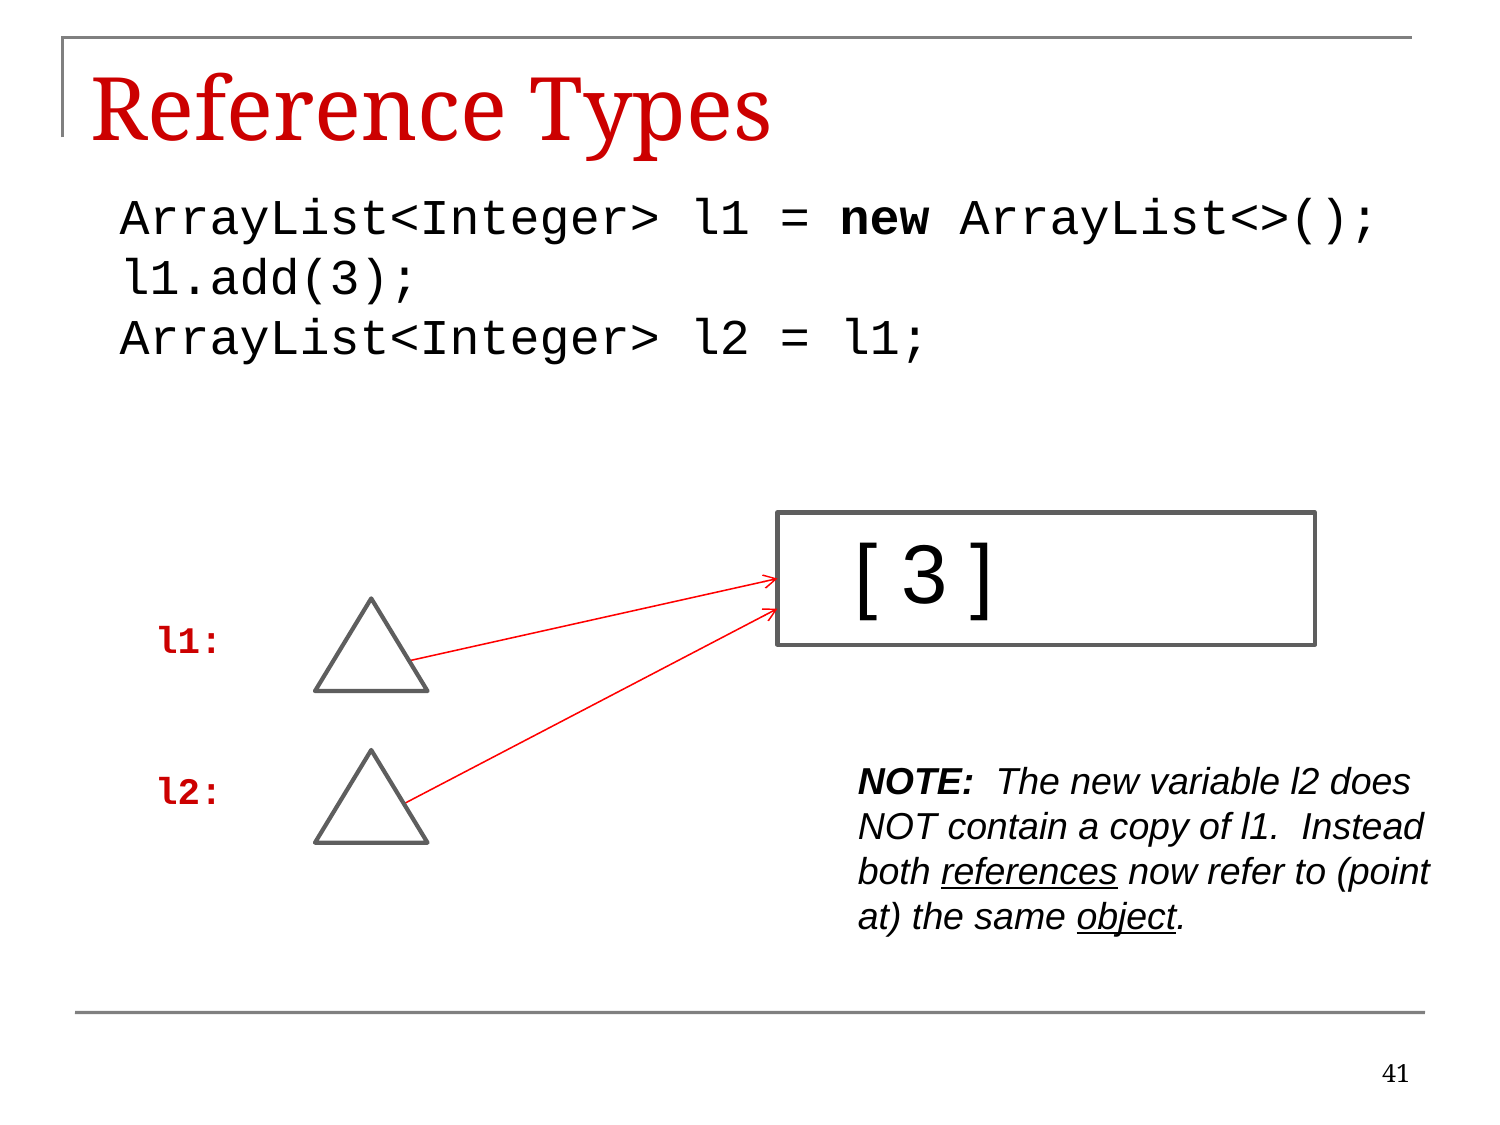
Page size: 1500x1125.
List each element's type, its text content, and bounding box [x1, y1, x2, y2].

title Reference Types [74, 45, 1426, 233]
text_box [371, 608, 778, 822]
text_box [313, 604, 365, 694]
text_box l2: [140, 760, 238, 820]
slide_number 41 [1074, 1023, 1426, 1100]
text_box [ 3 ] [839, 512, 1290, 628]
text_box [371, 578, 778, 608]
text_box [775, 510, 1317, 647]
text_box l1: [140, 608, 238, 669]
text_box ArrayList<Integer> l1 = new ArrayList<>(); l1.add(3); ArrayList<Integer> l2 = l1; [104, 176, 1395, 492]
text_box [313, 756, 430, 845]
text_box NOTE: The new variable l2 does NOT contain a copy of l1. Instead both references now refer to (point at) the same object. [843, 749, 1450, 945]
